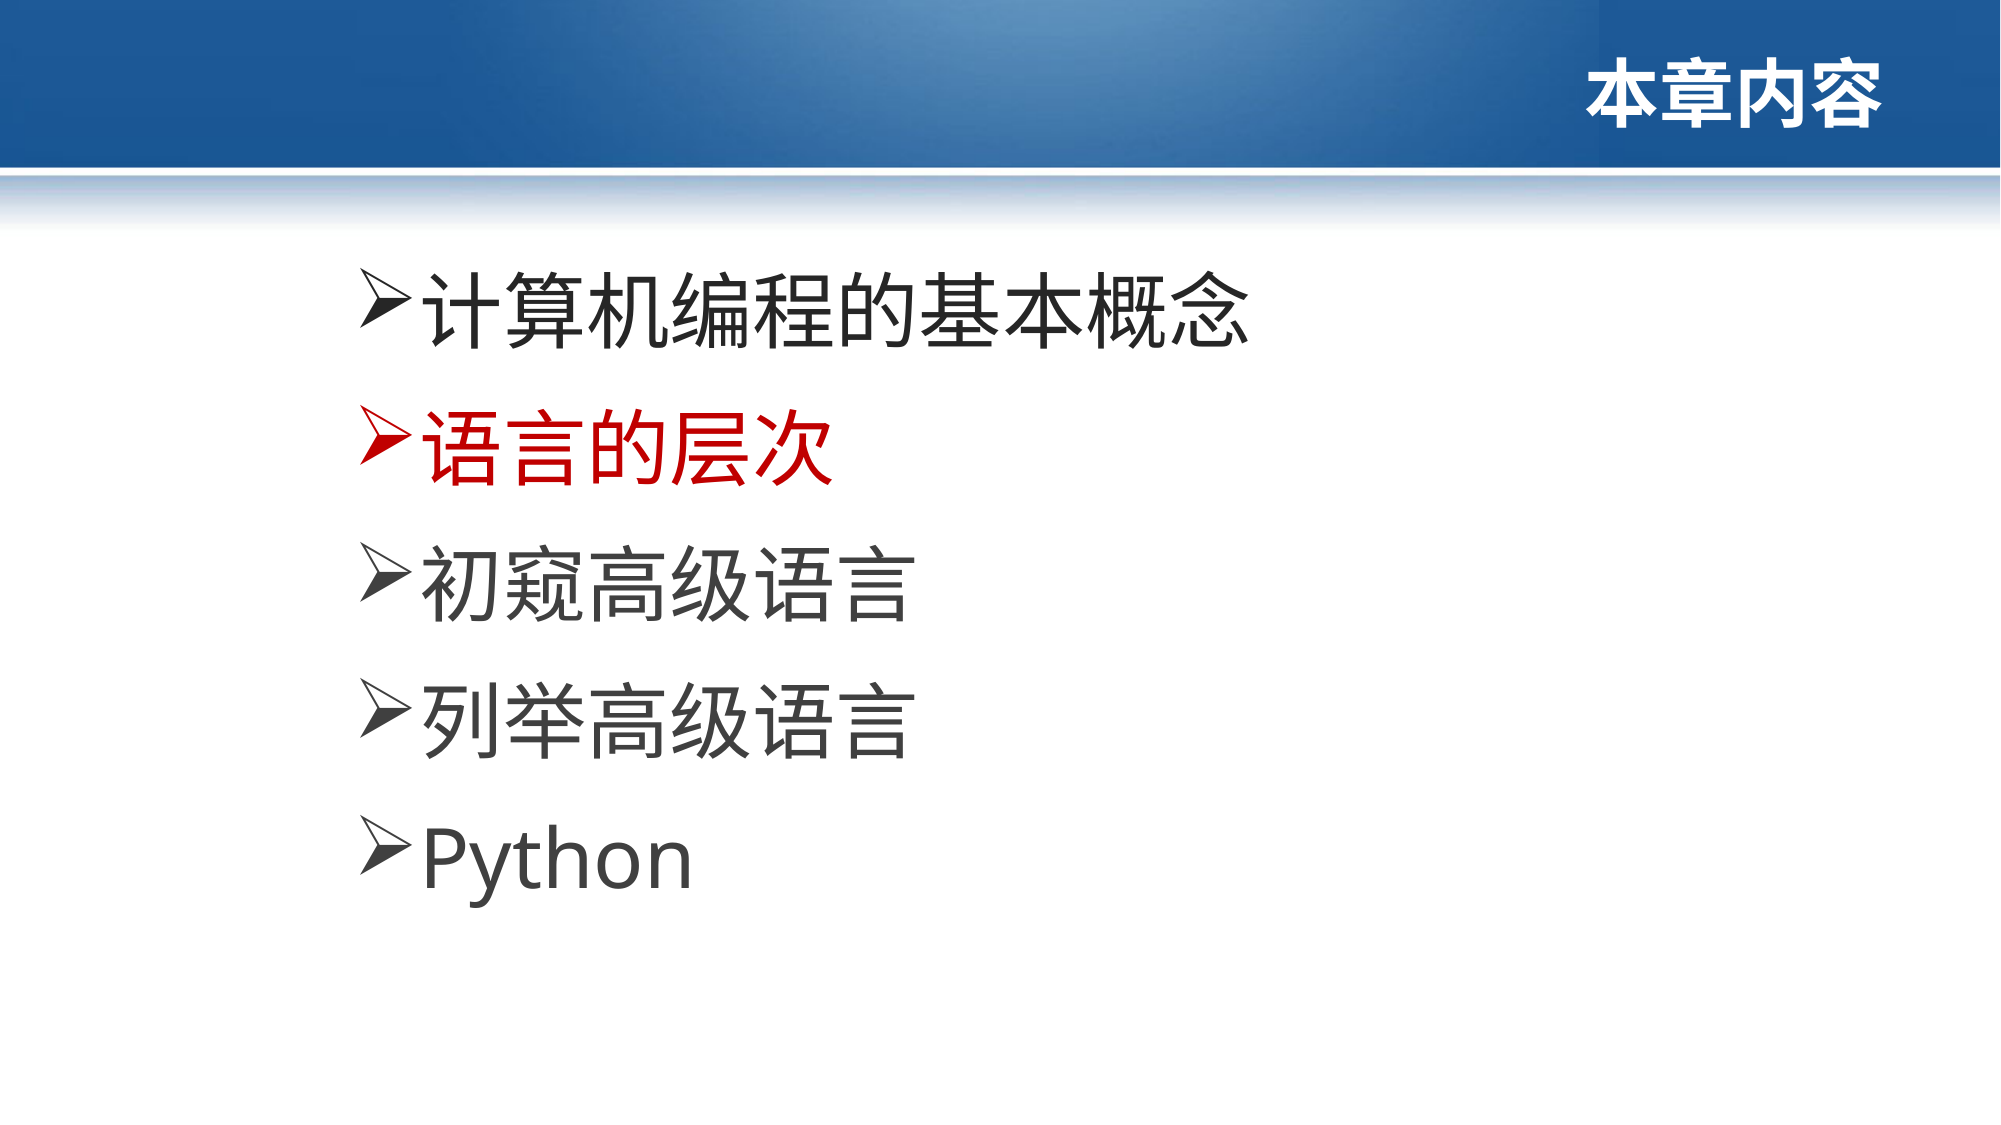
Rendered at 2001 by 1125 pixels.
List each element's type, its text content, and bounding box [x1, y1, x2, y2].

picture [0, 0, 2001, 1125]
title 本章内容 [99, 45, 1900, 138]
list 计算机编程的基本概念 语言的层次 初窥高级语言 列举高级语言 Python [338, 231, 1689, 1059]
